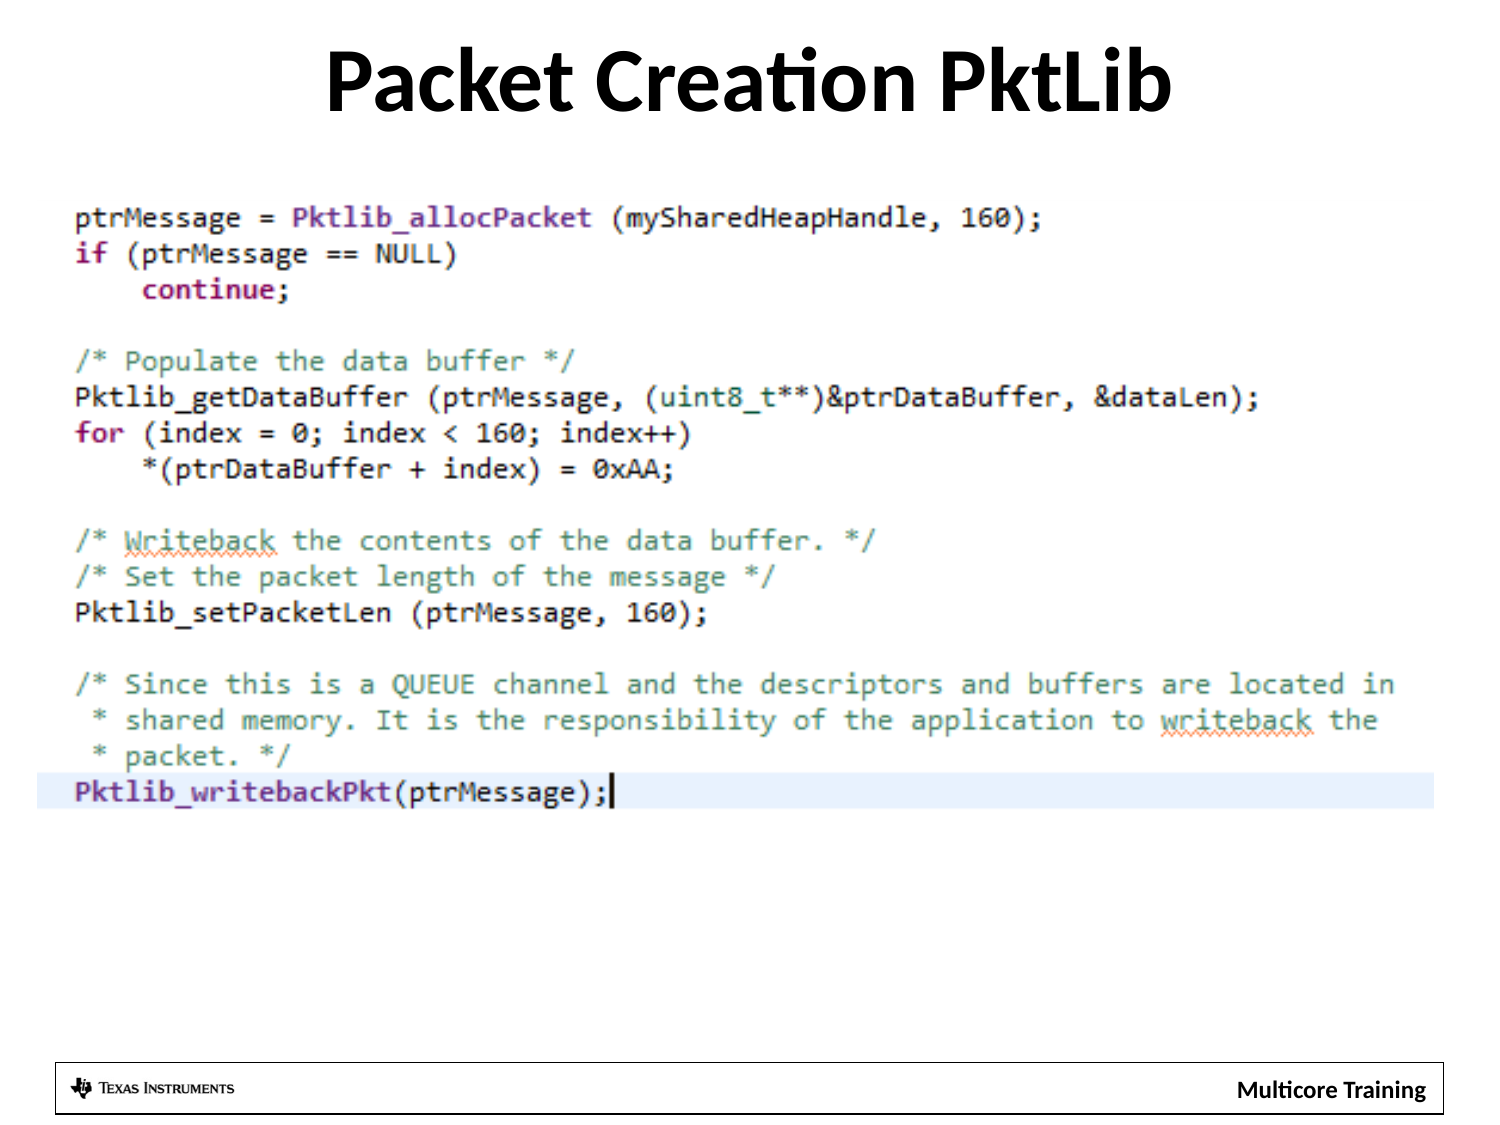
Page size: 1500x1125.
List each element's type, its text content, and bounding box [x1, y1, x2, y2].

picture [59, 1066, 245, 1110]
picture [37, 199, 1434, 814]
title Packet Creation PktLib [74, 12, 1426, 138]
